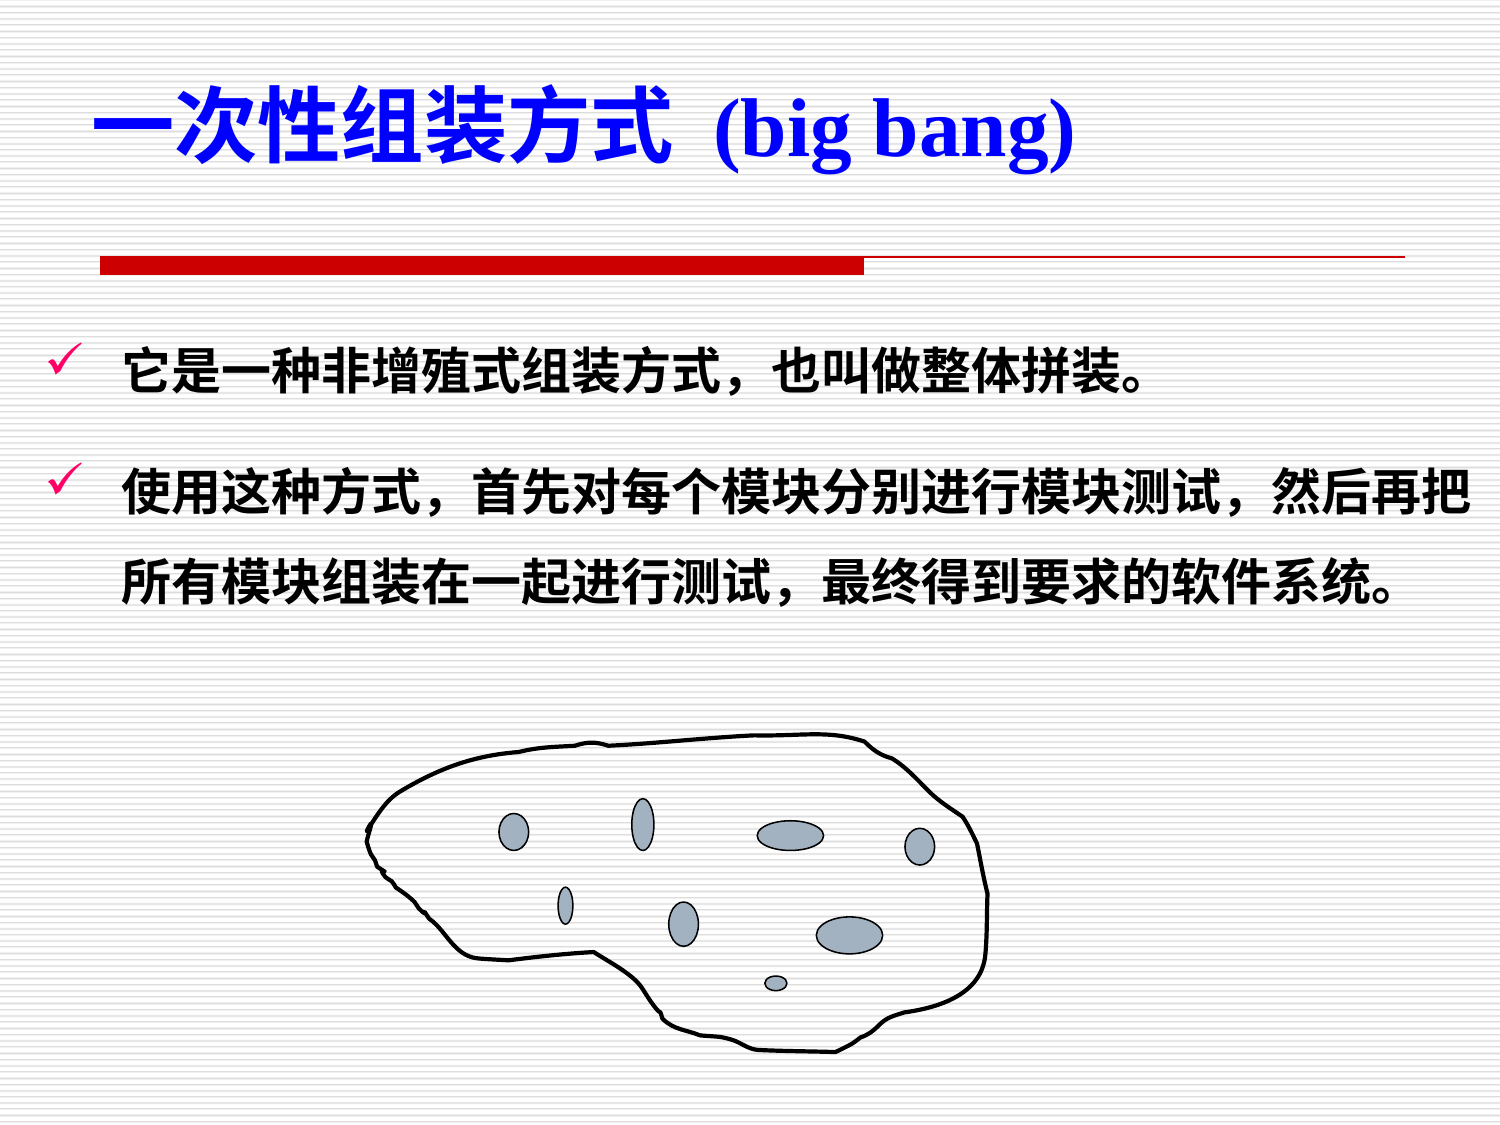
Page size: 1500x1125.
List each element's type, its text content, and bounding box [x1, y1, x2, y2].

text_box [668, 902, 699, 947]
text_box [764, 976, 787, 991]
text_box 一次性组装方式 (big bang) [76, 54, 1459, 193]
text_box [366, 734, 988, 1053]
text_box [498, 813, 529, 851]
text_box [757, 820, 824, 851]
text_box 它是一种非增殖式组装方式，也叫做整体拼装。 使用这种方式，首先对每个模块分别进行模块测试，然后再把所有模块组装在一起进行测试，最终得到要求的软件系统。 [29, 302, 1500, 674]
picture [0, 0, 1500, 1125]
text_box [816, 916, 883, 954]
text_box [558, 887, 573, 925]
text_box [904, 828, 935, 866]
text_box [631, 798, 654, 851]
